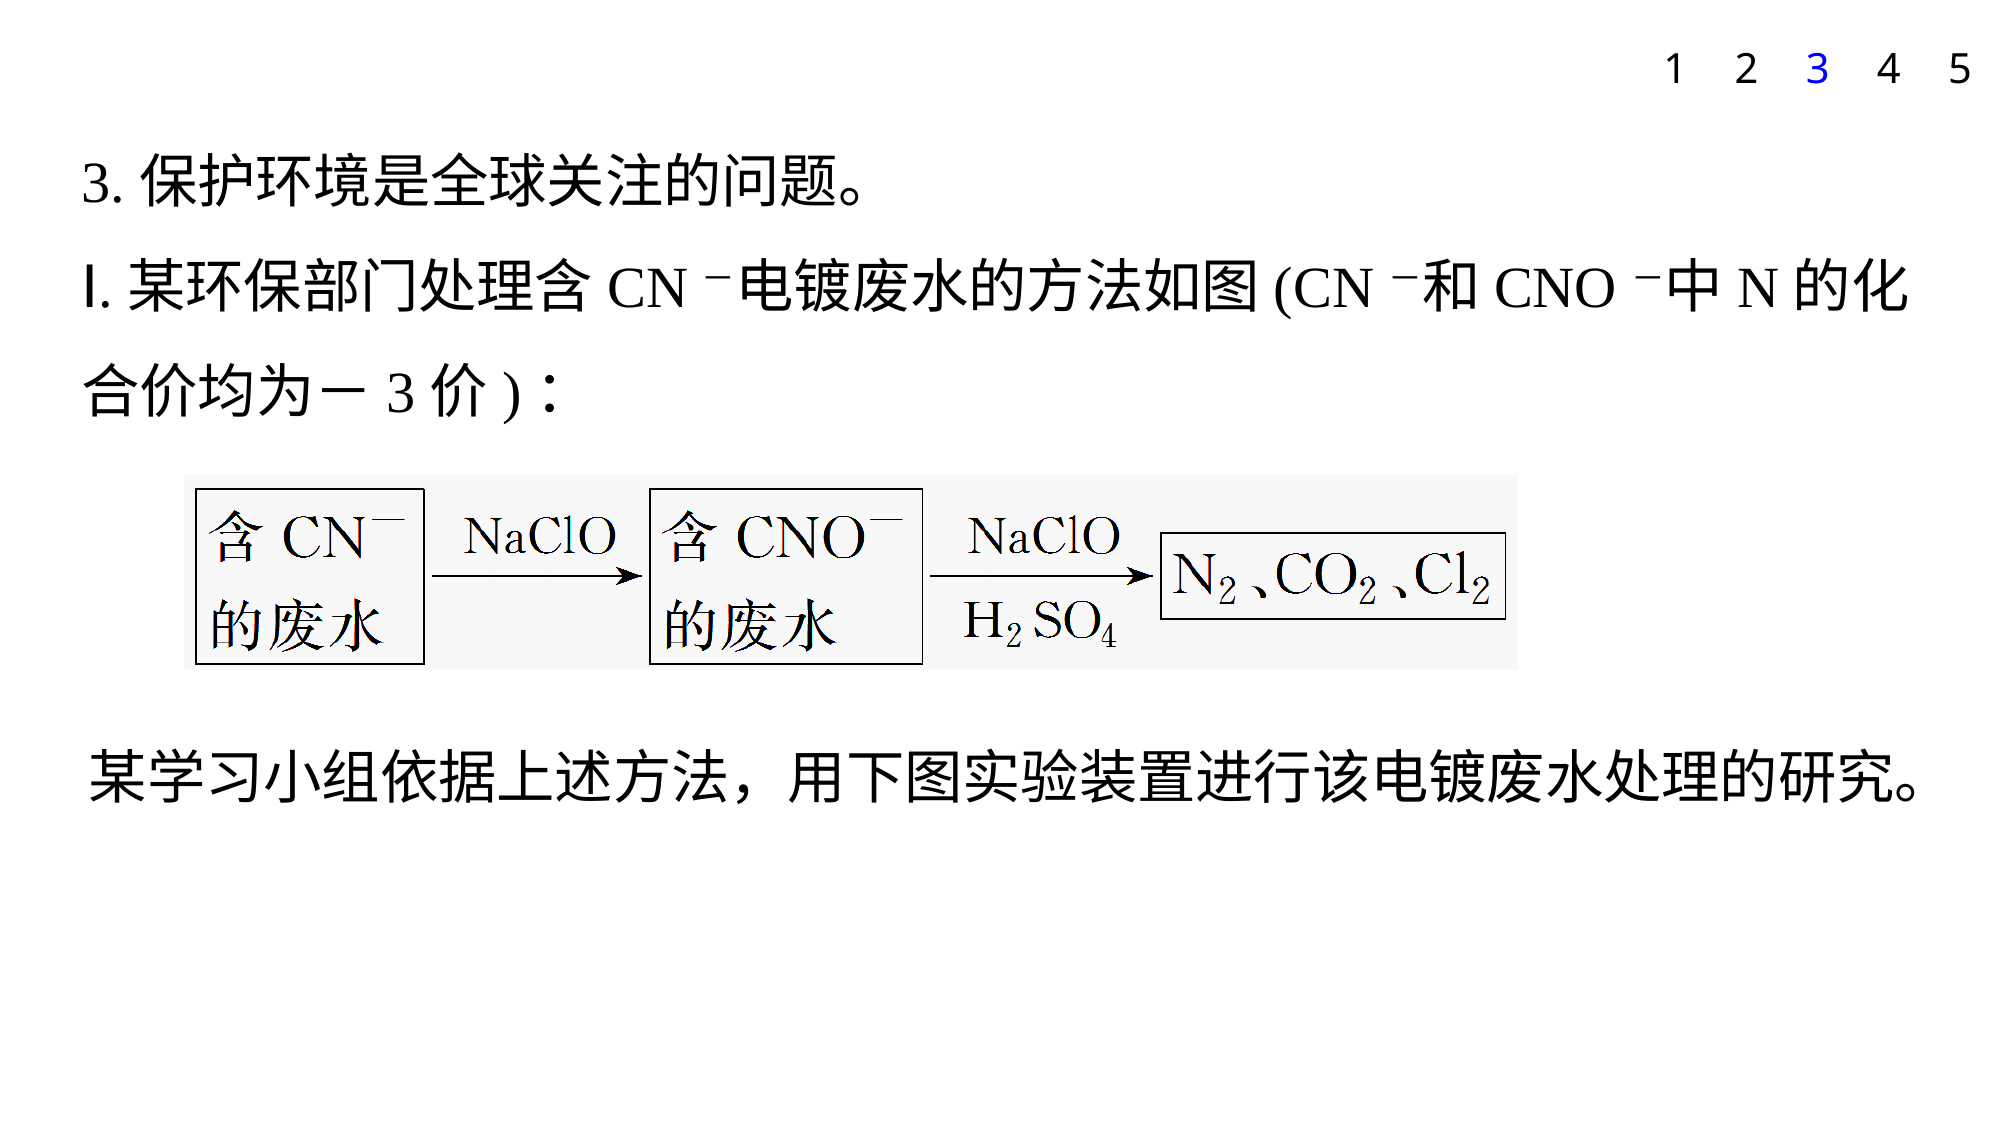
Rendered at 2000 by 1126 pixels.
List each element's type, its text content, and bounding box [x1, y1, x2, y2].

text_box 1 [1648, 19, 1708, 114]
text_box 3.保护环境是全球关注的问题。 Ⅰ.某环保部门处理含CN－电镀废水的方法如图(CN－和CNO－中N的化合价均为－3价)： [66, 101, 1976, 432]
text_box 4 [1861, 19, 1921, 114]
text_box 2 [1719, 19, 1779, 114]
picture [183, 475, 1519, 670]
text_box 某学习小组依据上述方法，用下图实验装置进行该电镀废水处理的研究。 [74, 697, 1957, 818]
text_box 5 [1932, 19, 1993, 114]
text_box 3 [1790, 19, 1850, 114]
